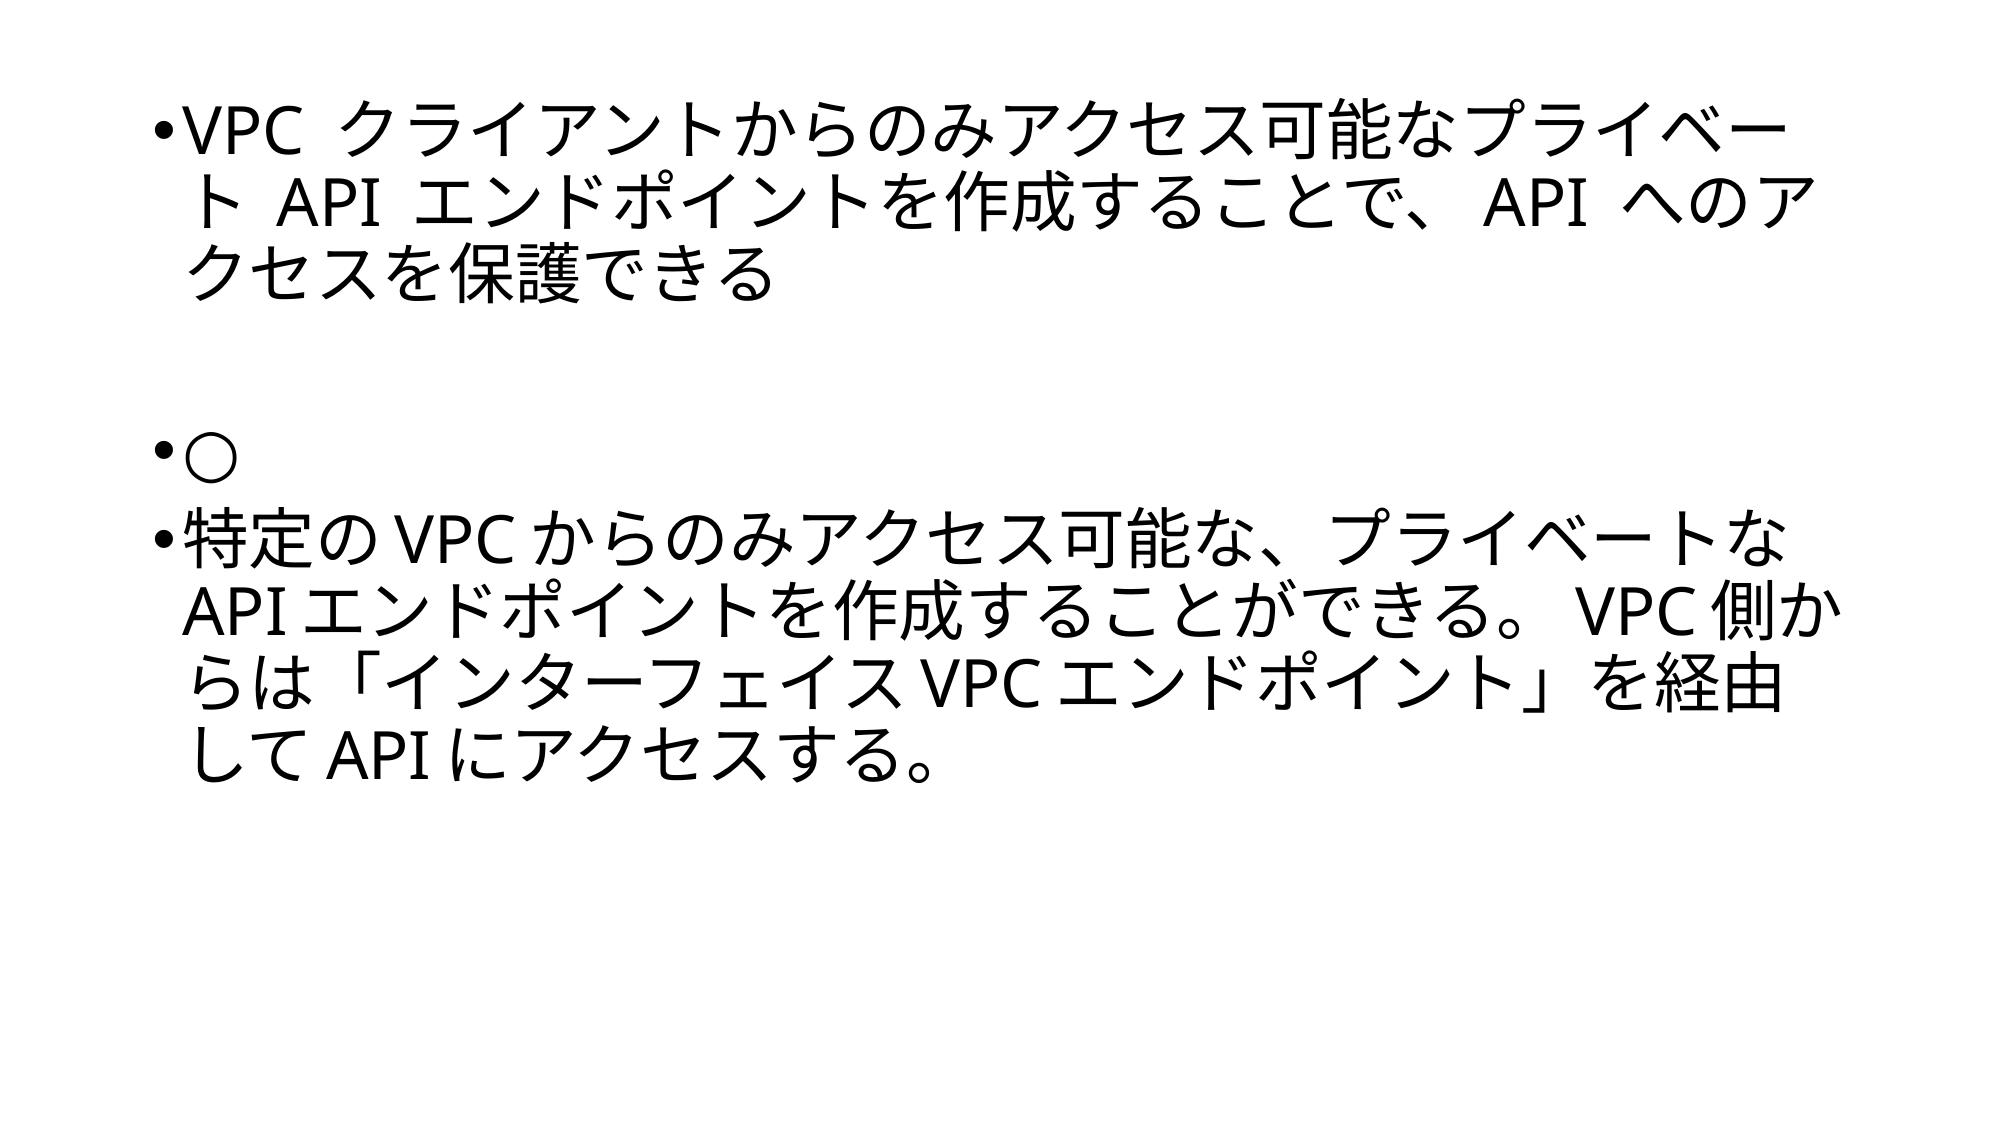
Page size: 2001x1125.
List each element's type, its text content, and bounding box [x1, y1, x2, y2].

list VPC クライアントからのみアクセス可能なプライベート API エンドポイントを作成することで、API へのアクセスを保護できる ○ 特定のVPCからのみアクセス可能な、プライベートなAPIエンドポイントを作成することができる。VPC側からは「インターフェイスVPCエンドポイント」を経由してAPIにアクセスする。 [137, 89, 1863, 804]
